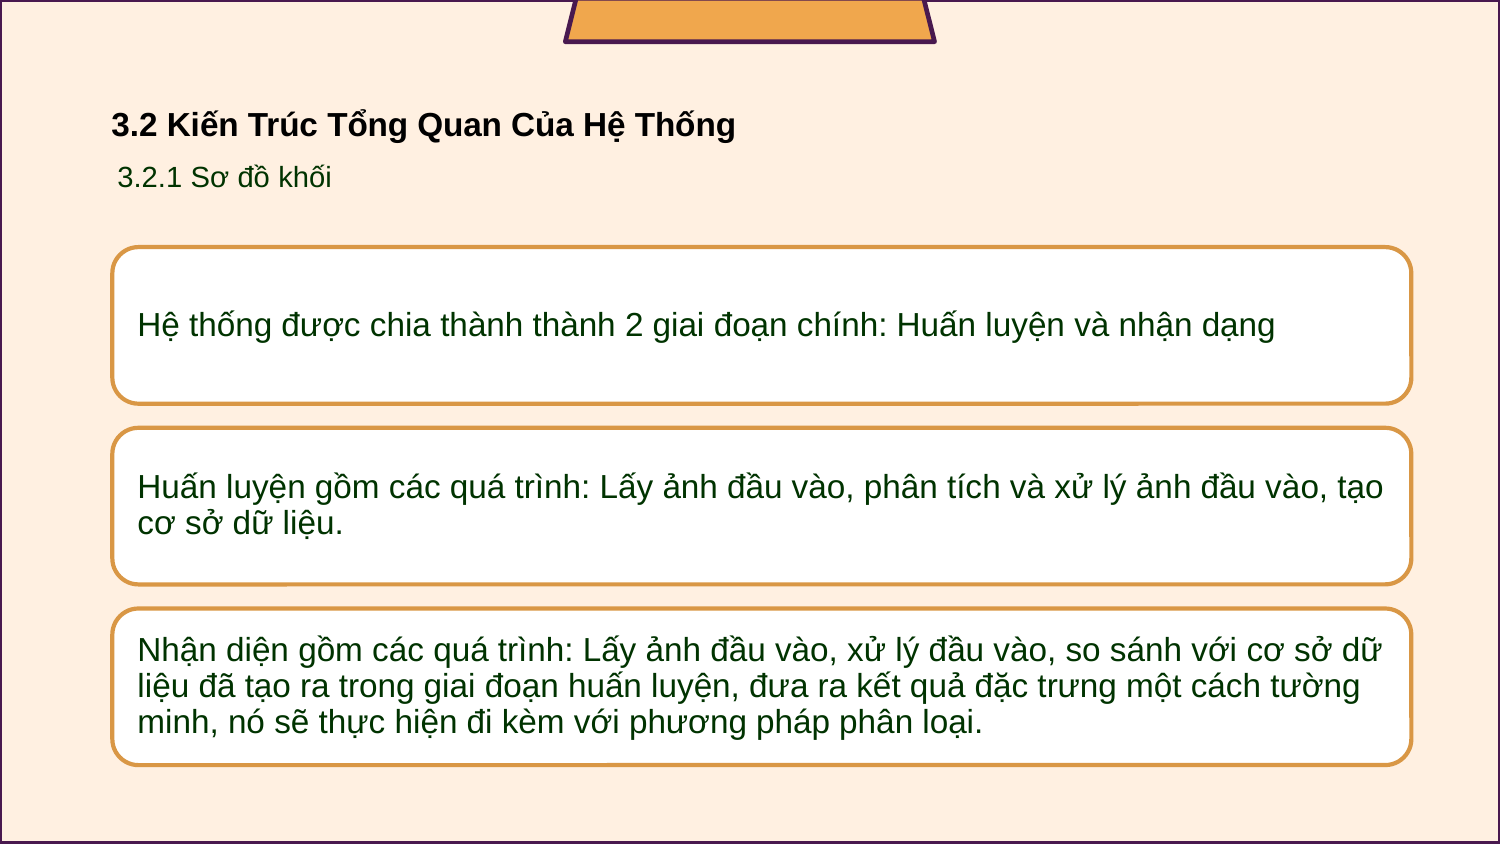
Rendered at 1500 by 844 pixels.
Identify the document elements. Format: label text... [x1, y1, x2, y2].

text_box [112, 246, 1412, 773]
title 3.2 Kiến Trúc Tổng Quan Của Hệ Thống [96, 82, 756, 177]
text_box 3.2.1 Sơ đồ khối [102, 150, 348, 201]
